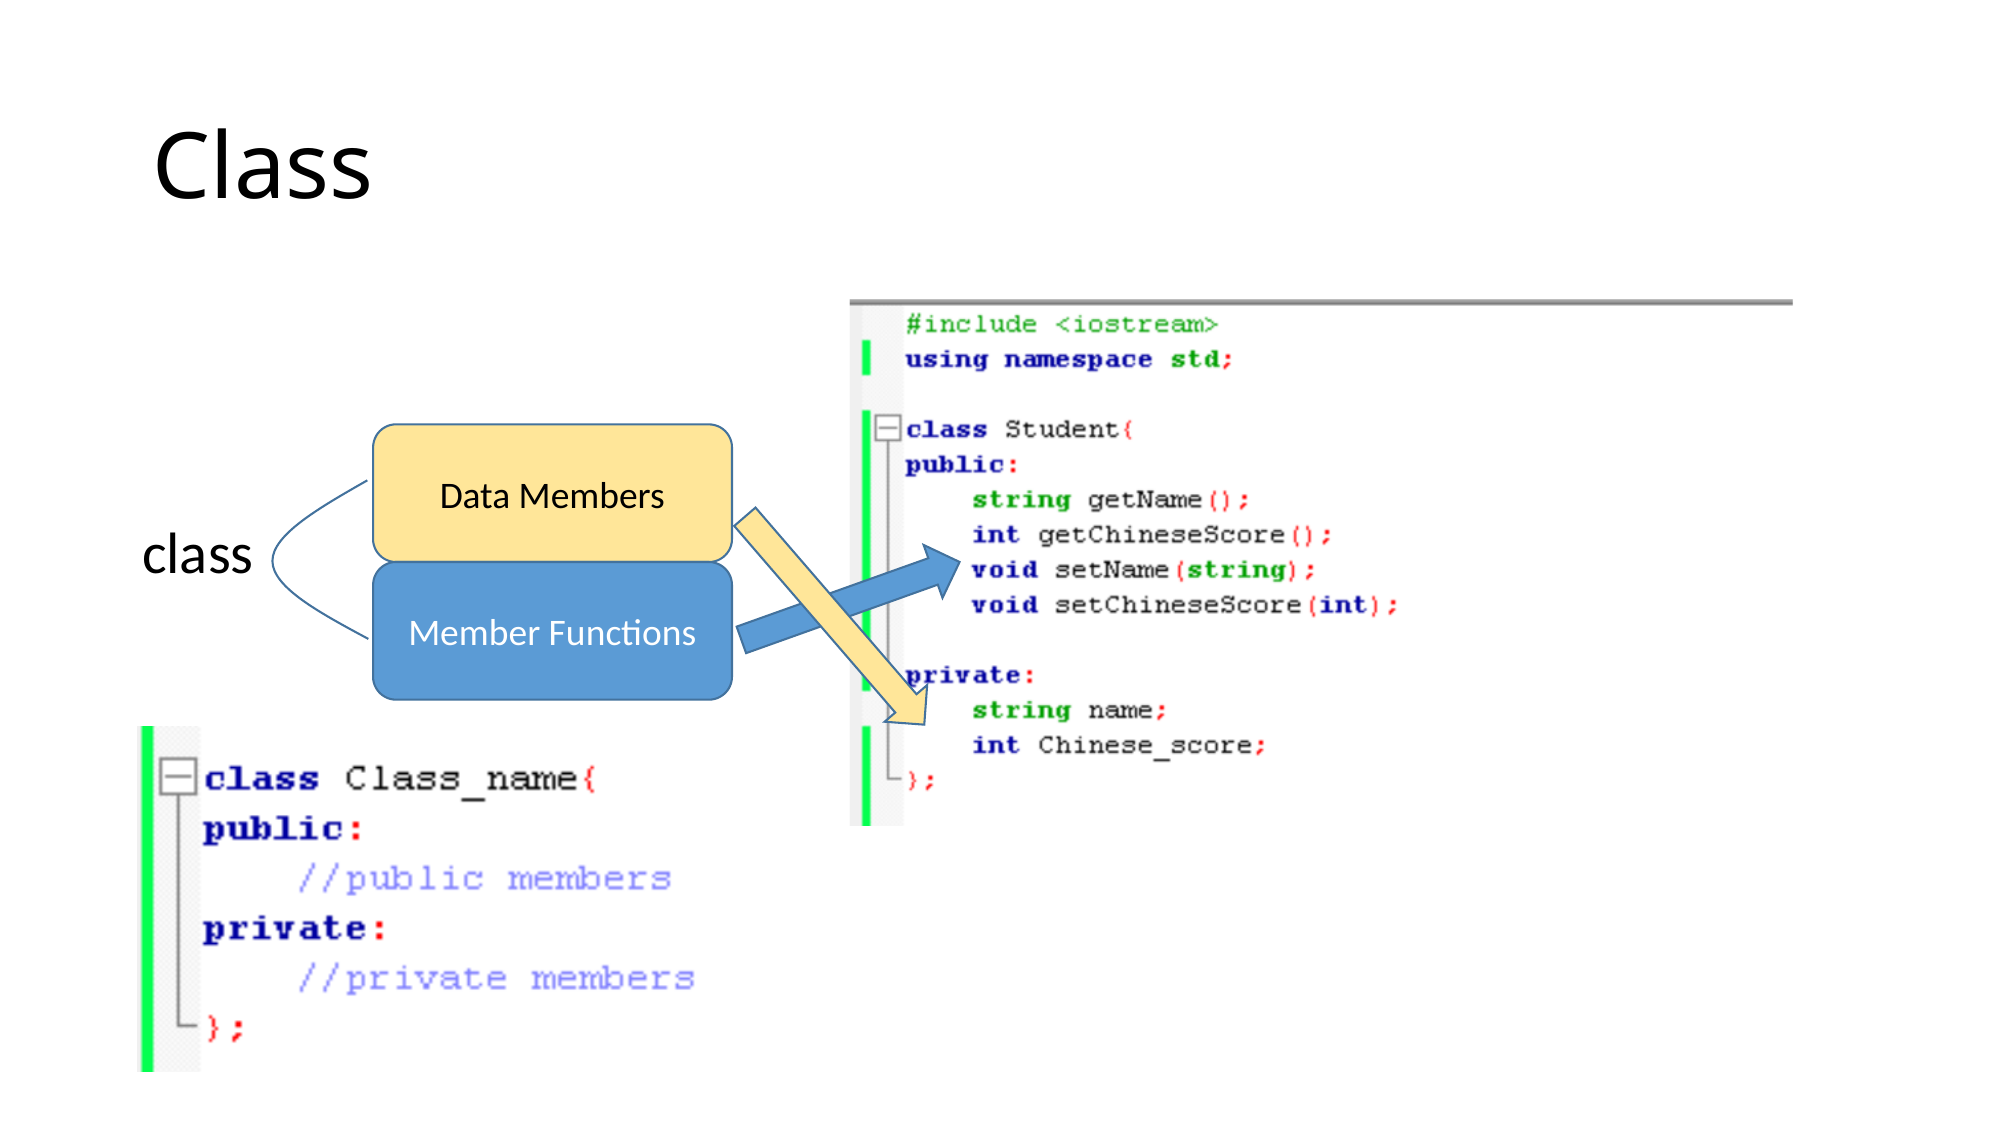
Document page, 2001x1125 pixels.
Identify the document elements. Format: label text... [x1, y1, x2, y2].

text_box Data Members [372, 423, 734, 562]
text_box [830, 586, 845, 608]
text_box [271, 479, 369, 640]
text_box [735, 603, 820, 655]
text_box Member Functions [372, 560, 734, 701]
picture [137, 726, 785, 1072]
text_box [732, 506, 845, 656]
list class [127, 516, 310, 608]
picture [845, 298, 1797, 826]
title Class [137, 59, 1863, 278]
